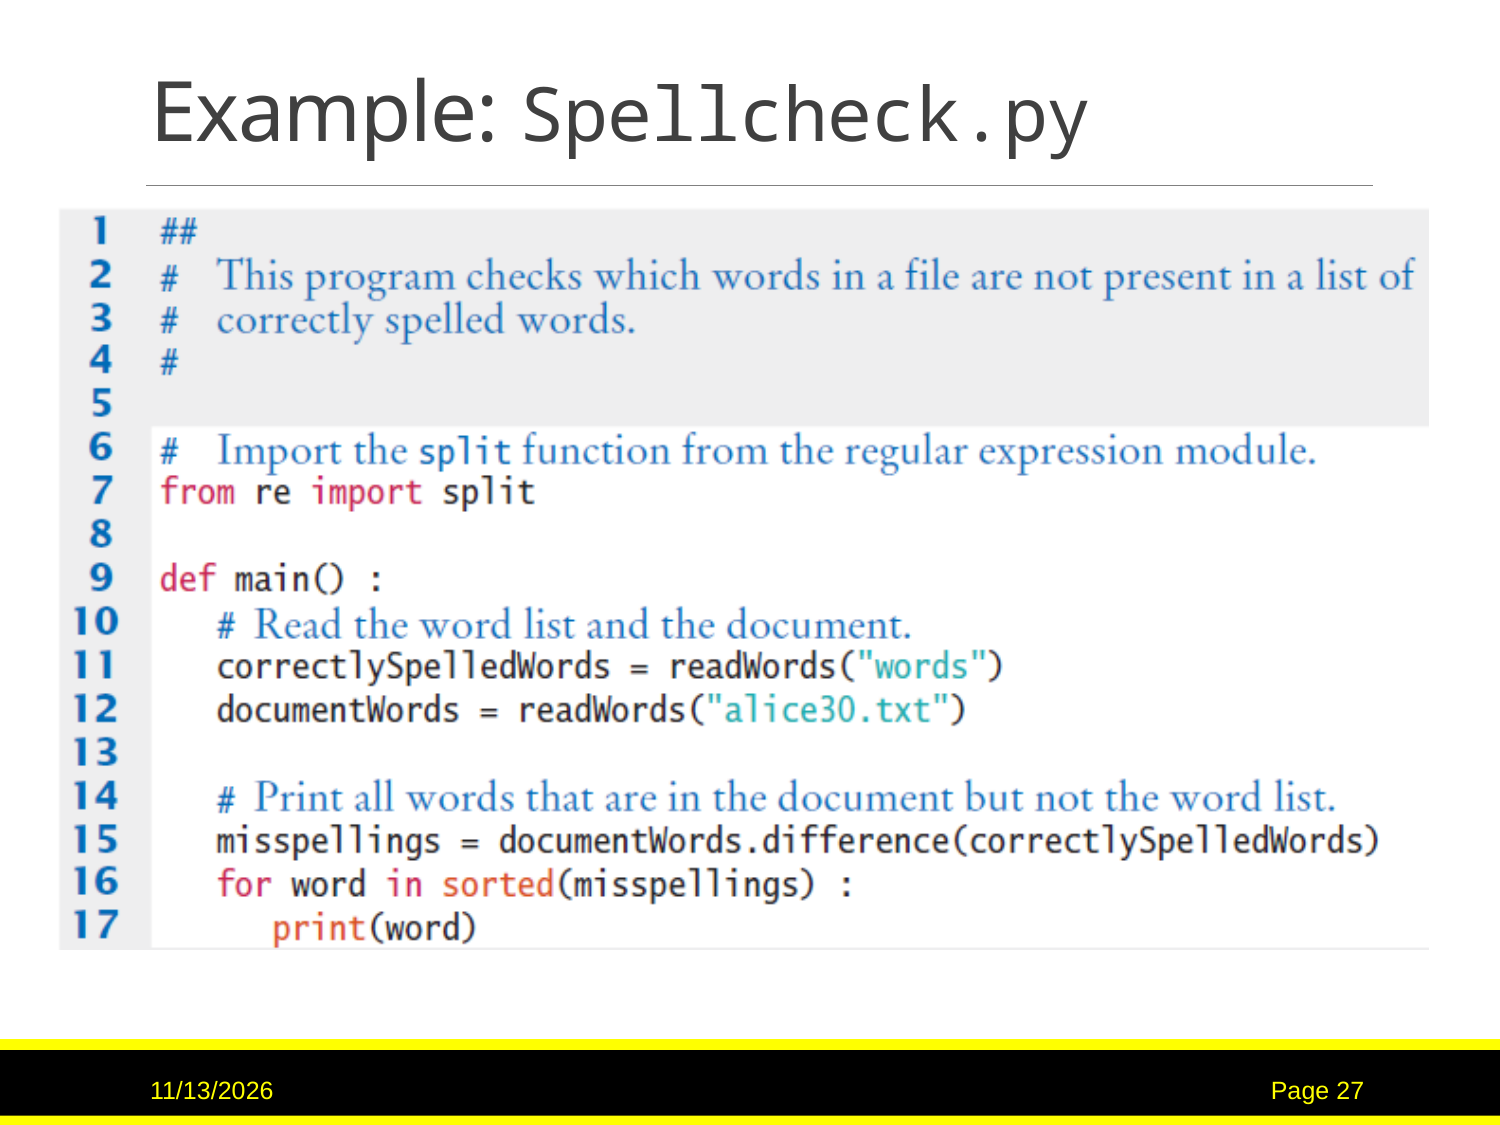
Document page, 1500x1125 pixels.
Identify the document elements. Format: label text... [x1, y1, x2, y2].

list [49, 199, 1430, 951]
slide_number Page 27 [1218, 1059, 1380, 1120]
title Example: Spellcheck.py [135, 47, 1373, 167]
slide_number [135, 1059, 440, 1120]
